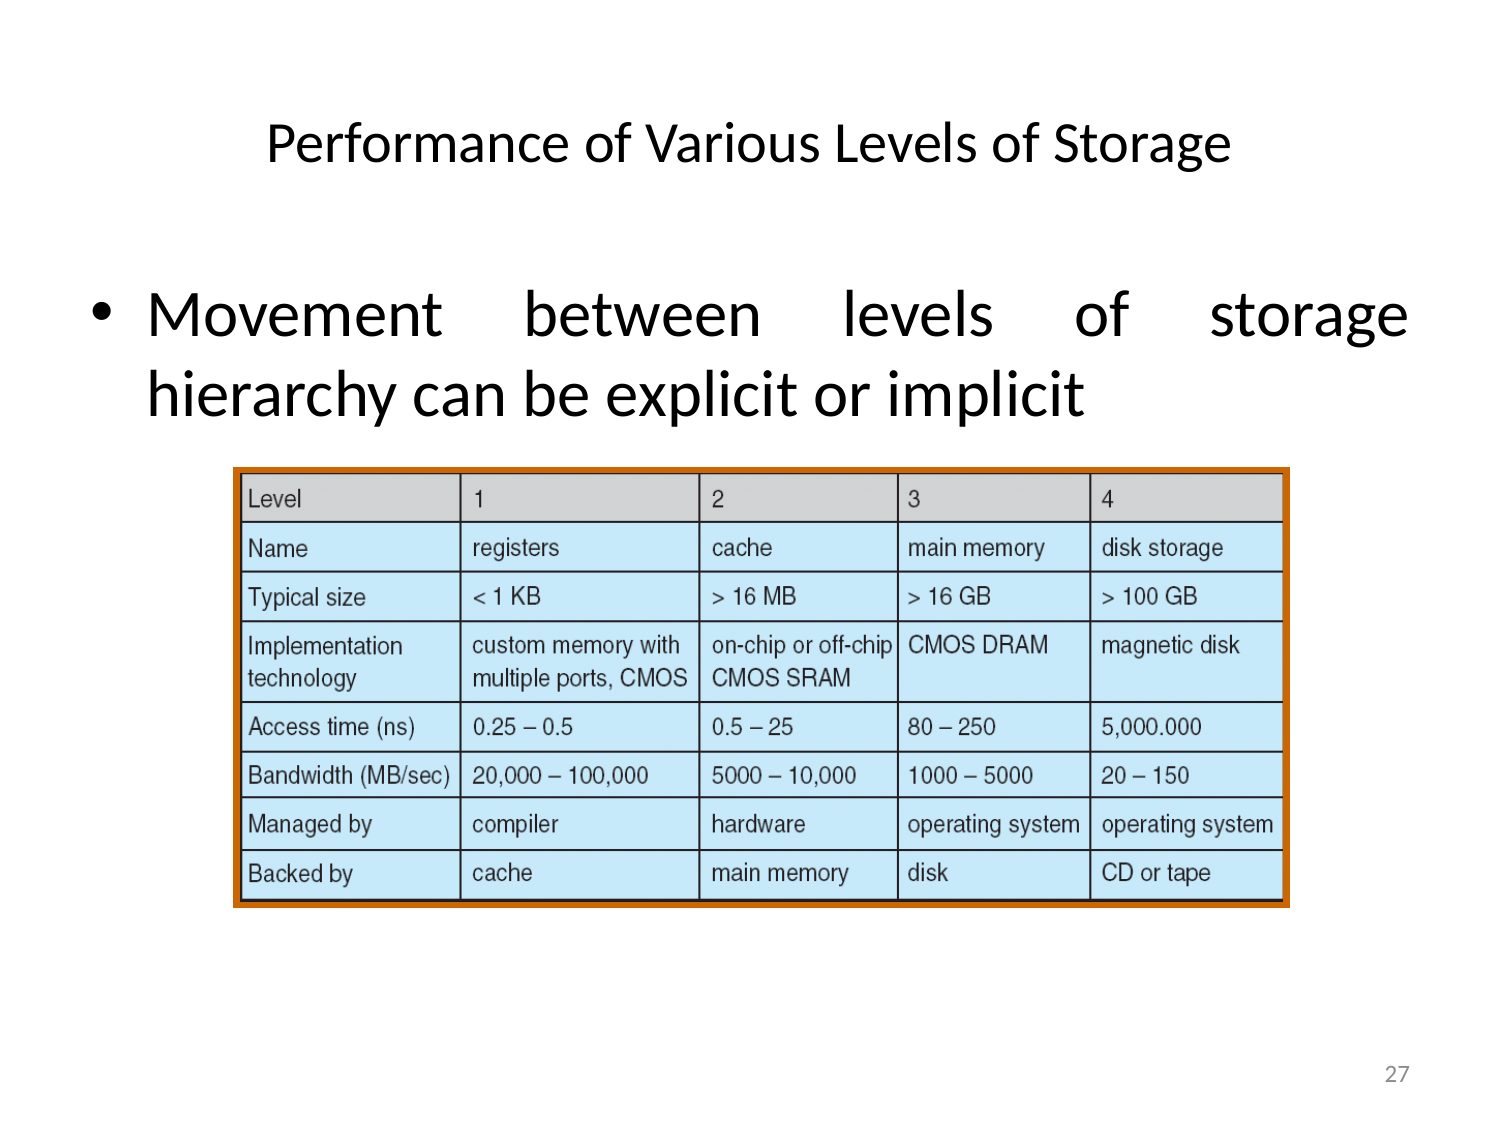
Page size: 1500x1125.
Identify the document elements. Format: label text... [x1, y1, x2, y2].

slide_number 27 [1074, 1042, 1425, 1103]
picture [239, 472, 1284, 903]
list Movement between levels of storage hierarchy can be explicit or implicit [75, 262, 1425, 1005]
title Performance of Various Levels of Storage [75, 45, 1425, 233]
